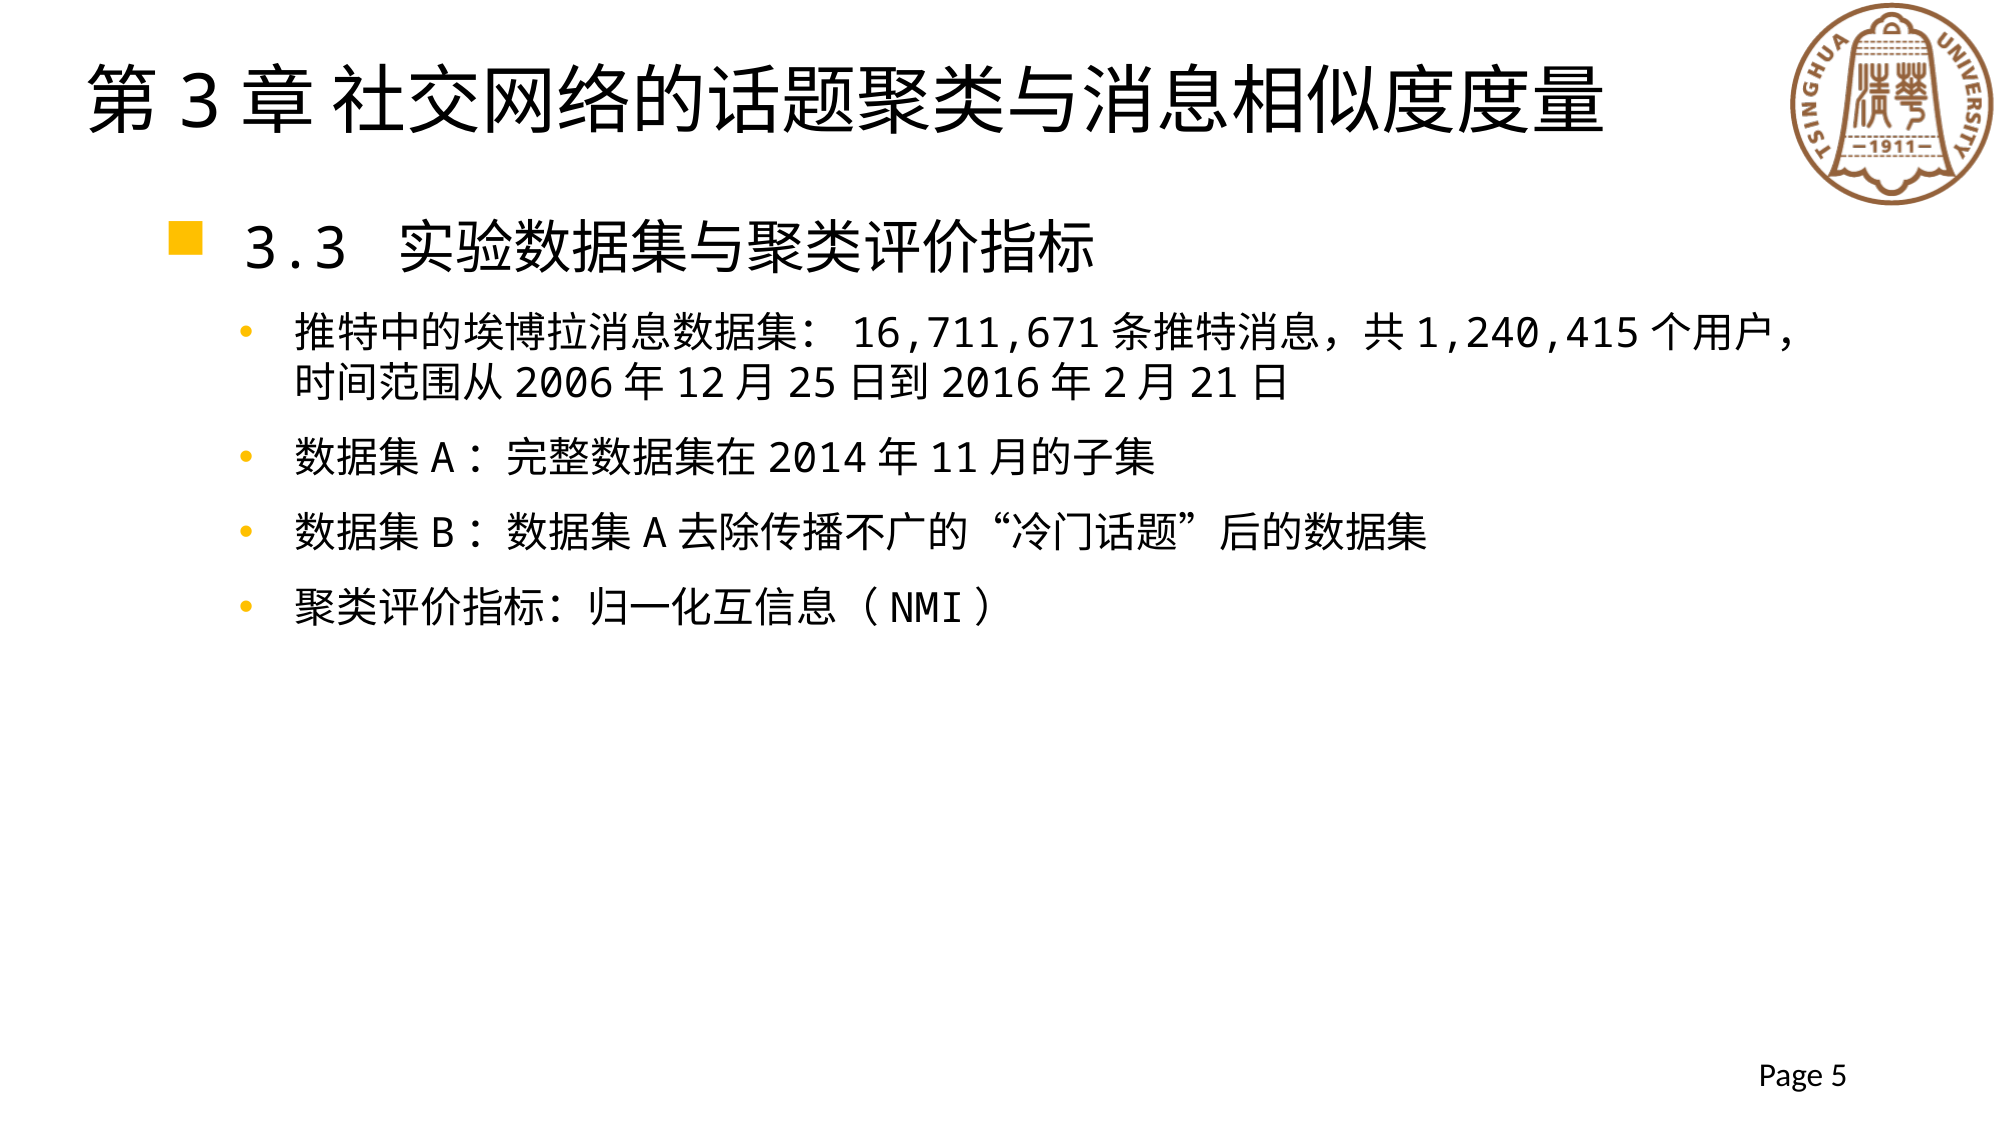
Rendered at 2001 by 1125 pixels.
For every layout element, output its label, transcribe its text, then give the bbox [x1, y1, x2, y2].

picture [1787, 0, 1996, 208]
slide_number Page 5 [1412, 1042, 1863, 1103]
text_box 3.3 实验数据集与聚类评价指标 推特中的埃博拉消息数据集：16,711,671条推特消息，共1,240,415个用户，时间范围从2006年12月25日到2016年2月21日 数据集A：完整数据集在2014年11月的子集 数据集B：数据集A去除传播不广的“冷门话题”后的数据集 聚类评价指标：归一化互信息（NMI） [148, 203, 1791, 639]
text_box 第3章 社交网络的话题聚类与消息相似度度量 [69, 45, 1622, 150]
